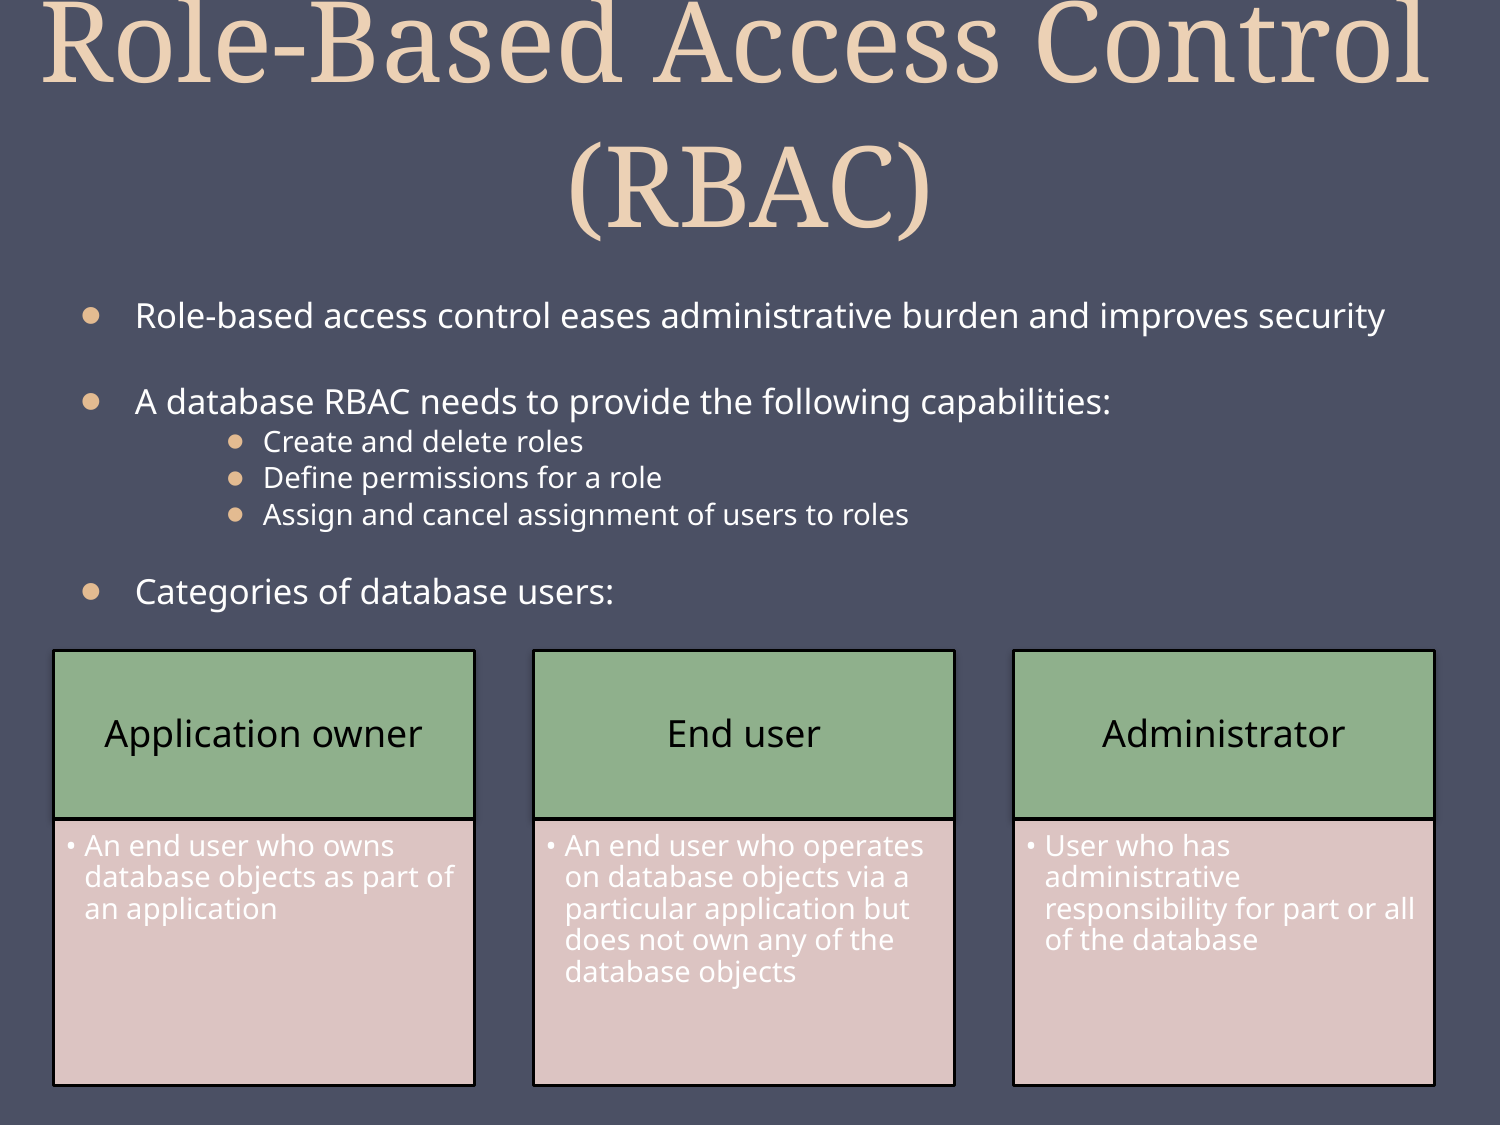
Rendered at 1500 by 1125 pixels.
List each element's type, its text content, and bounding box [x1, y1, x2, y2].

title Role-Based Access Control (RBAC) [0, 0, 1500, 258]
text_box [53, 650, 1435, 1086]
list Role-based access control eases administrative burden and improves security A database RBAC needs to provide the following capabilities: Create and delete roles Define permissions for a role Assign and cancel assignment of users to roles Categories of database users: [64, 290, 1415, 625]
